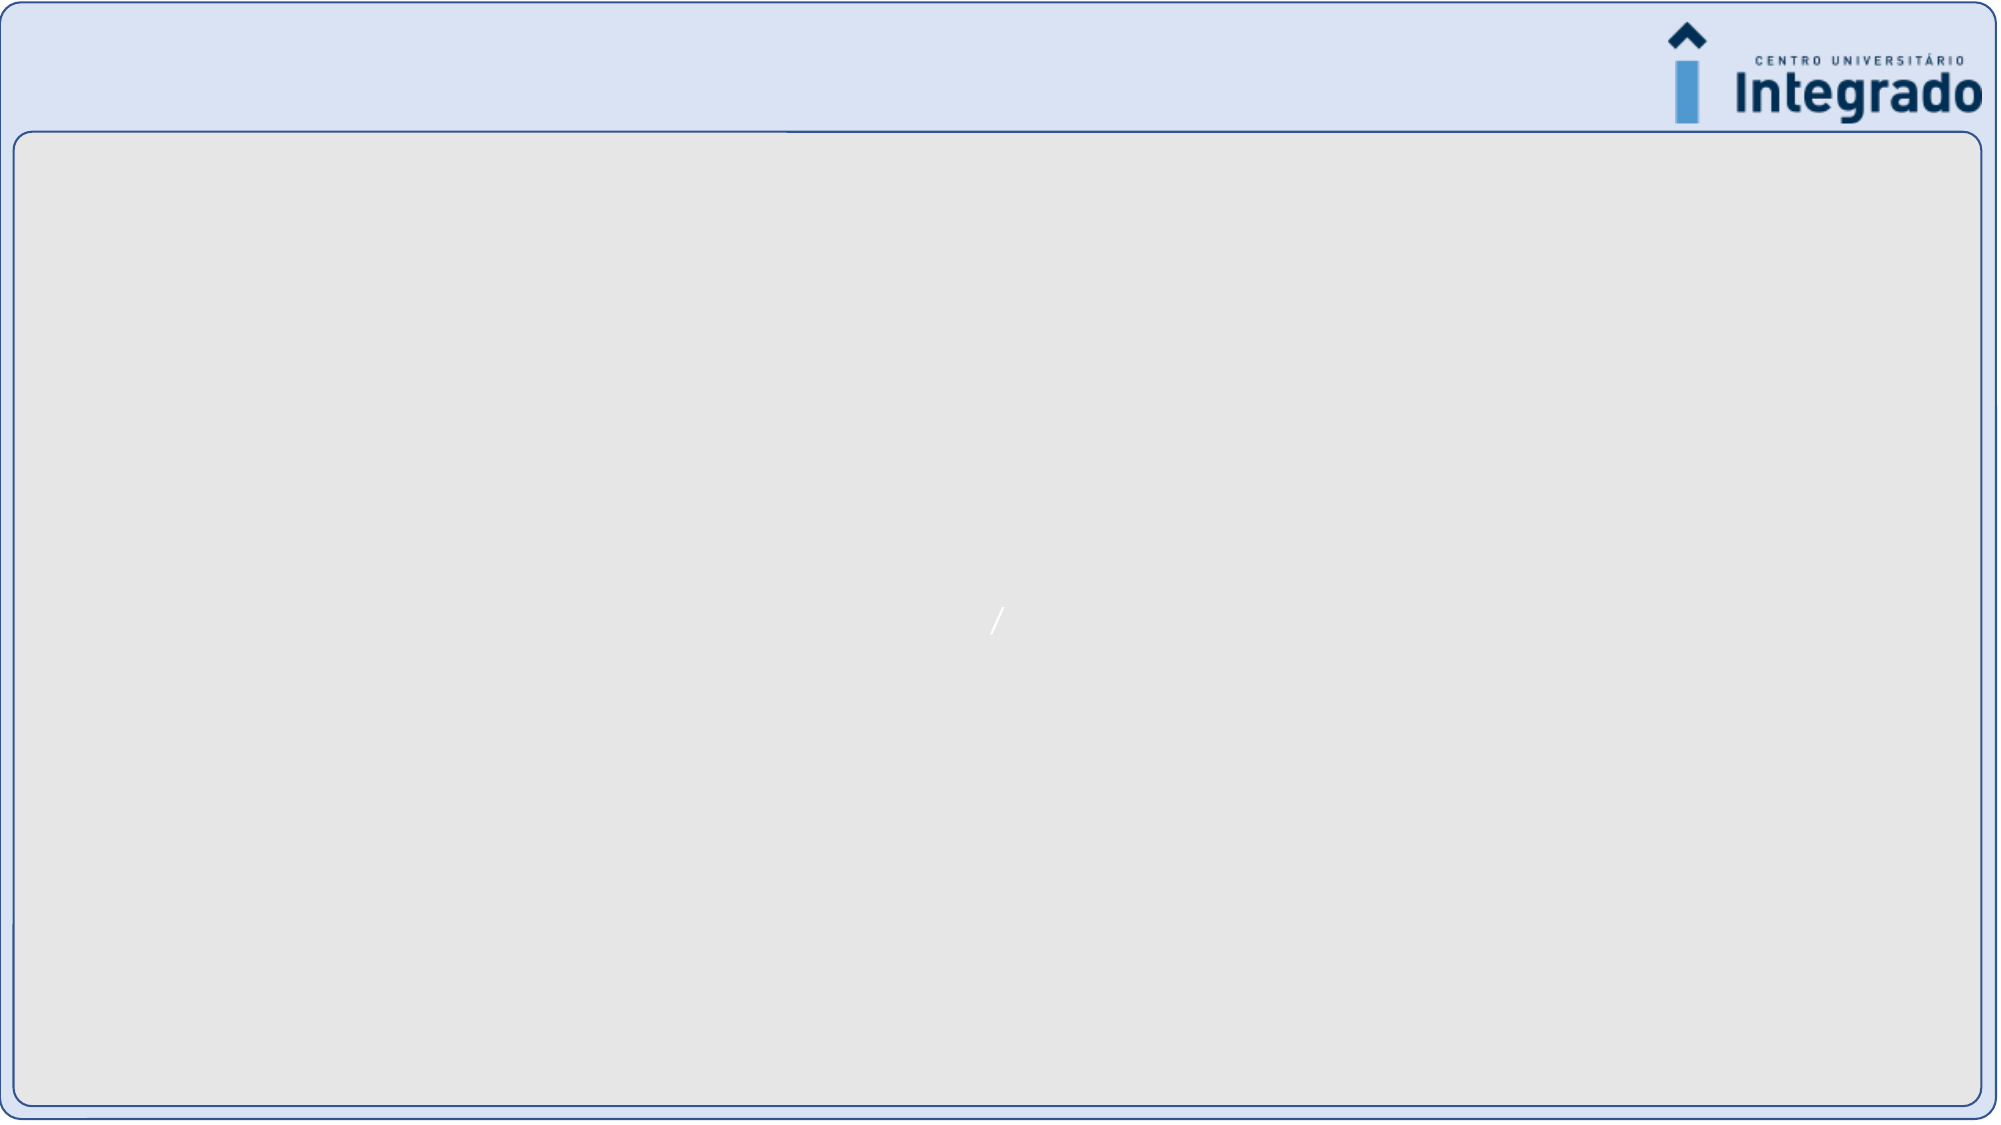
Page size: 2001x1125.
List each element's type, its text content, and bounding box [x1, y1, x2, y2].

text_box / [12, 130, 1983, 1108]
picture [1668, 14, 1982, 132]
text_box [0, 1, 1998, 1121]
